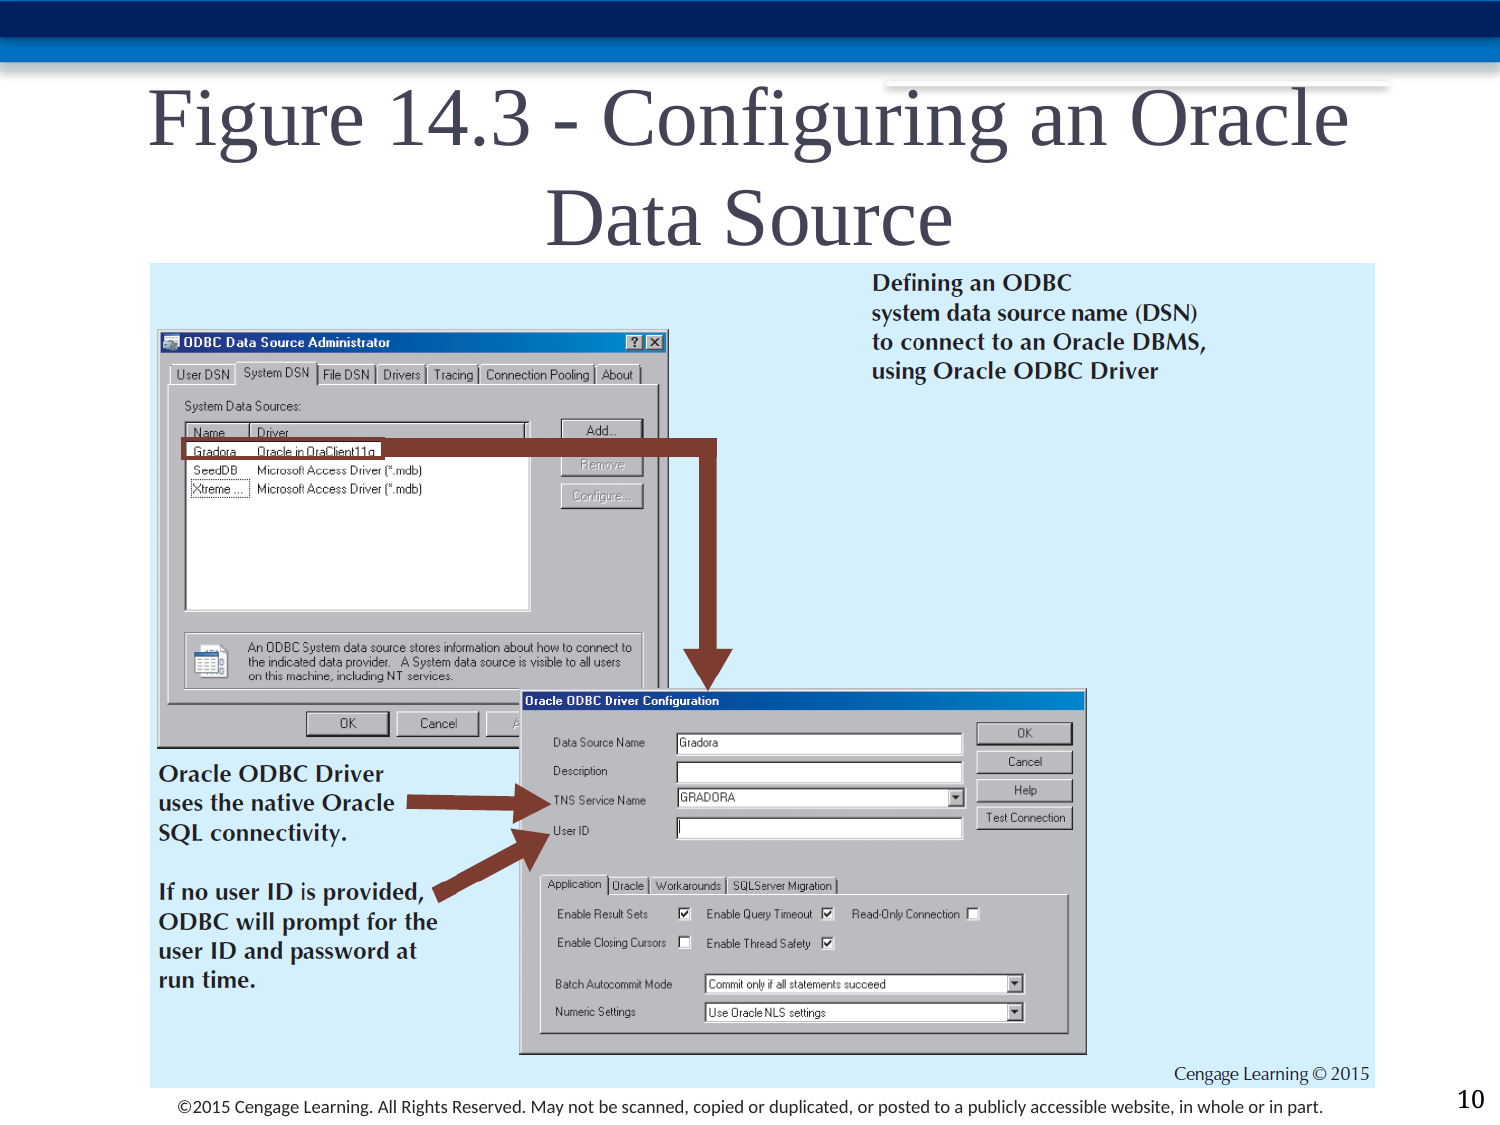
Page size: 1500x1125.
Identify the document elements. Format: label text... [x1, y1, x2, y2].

picture [149, 263, 1376, 1088]
slide_number 10 [1425, 1074, 1500, 1125]
title Figure 14.3 - Configuring an Oracle Data Source [75, 75, 1425, 250]
